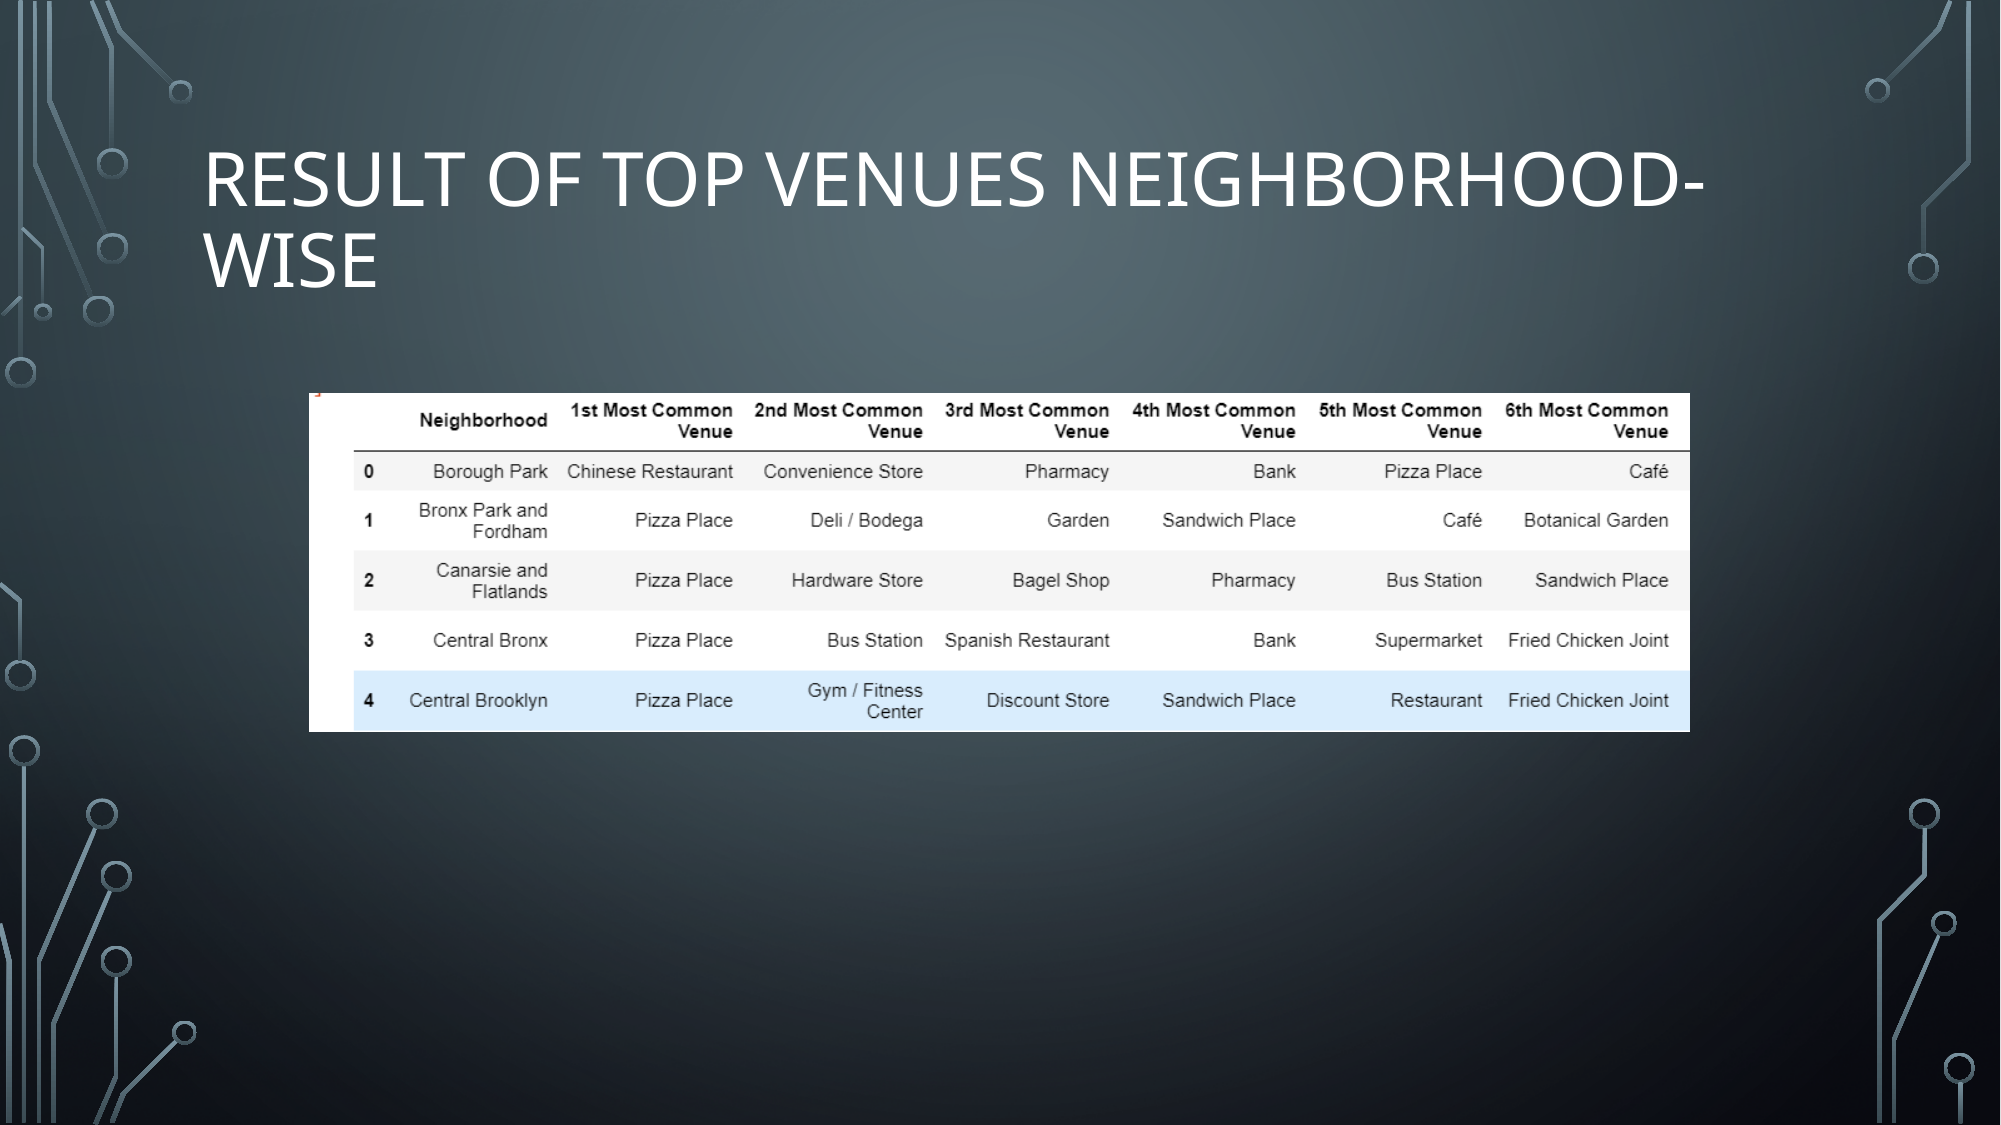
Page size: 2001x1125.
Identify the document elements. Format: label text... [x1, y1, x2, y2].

title Result of TOP venues neighborhood-wise [187, 101, 1813, 344]
picture [309, 392, 1691, 733]
